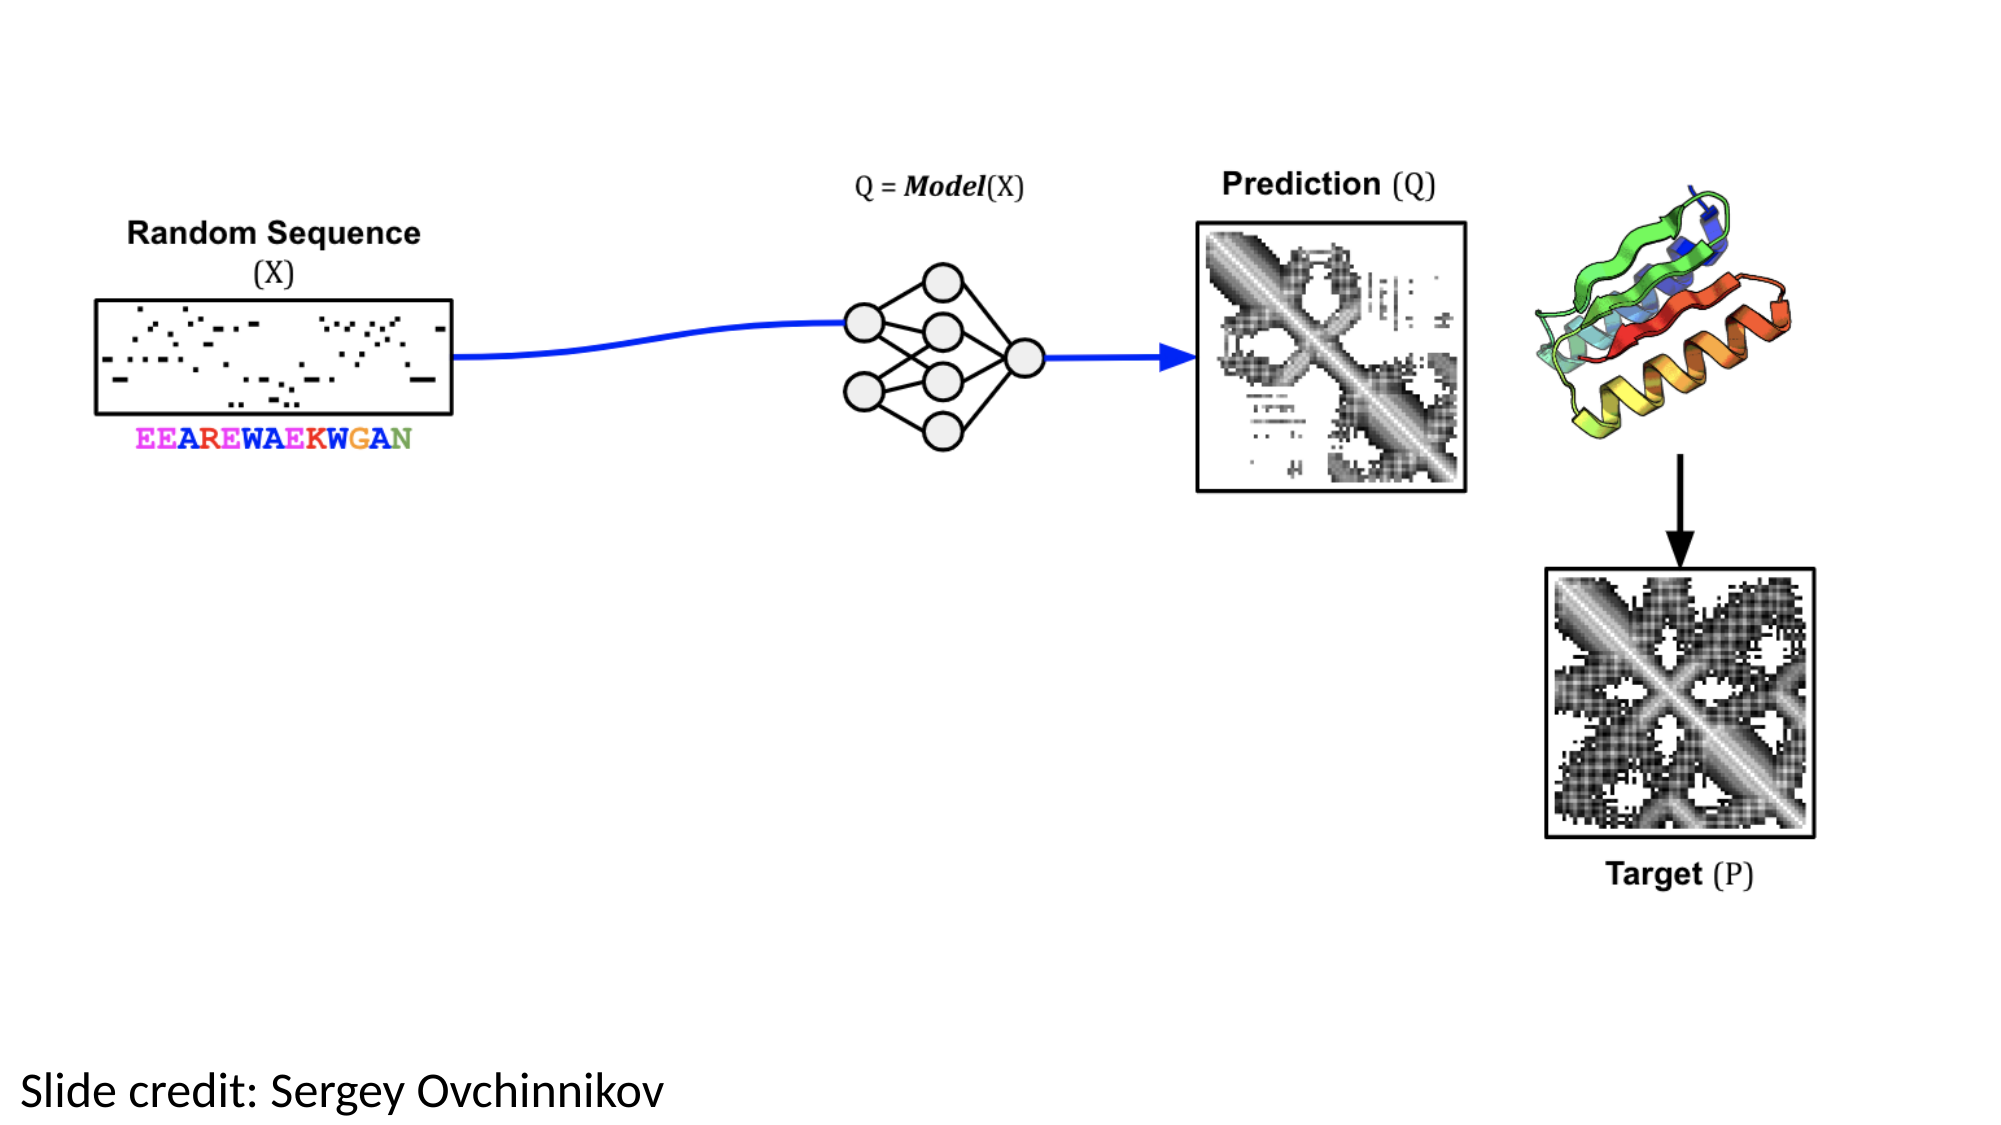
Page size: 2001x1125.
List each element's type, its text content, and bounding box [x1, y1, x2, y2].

text_box Slide credit: Sergey Ovchinnikov [0, 1037, 737, 1125]
picture [81, 78, 1857, 1004]
